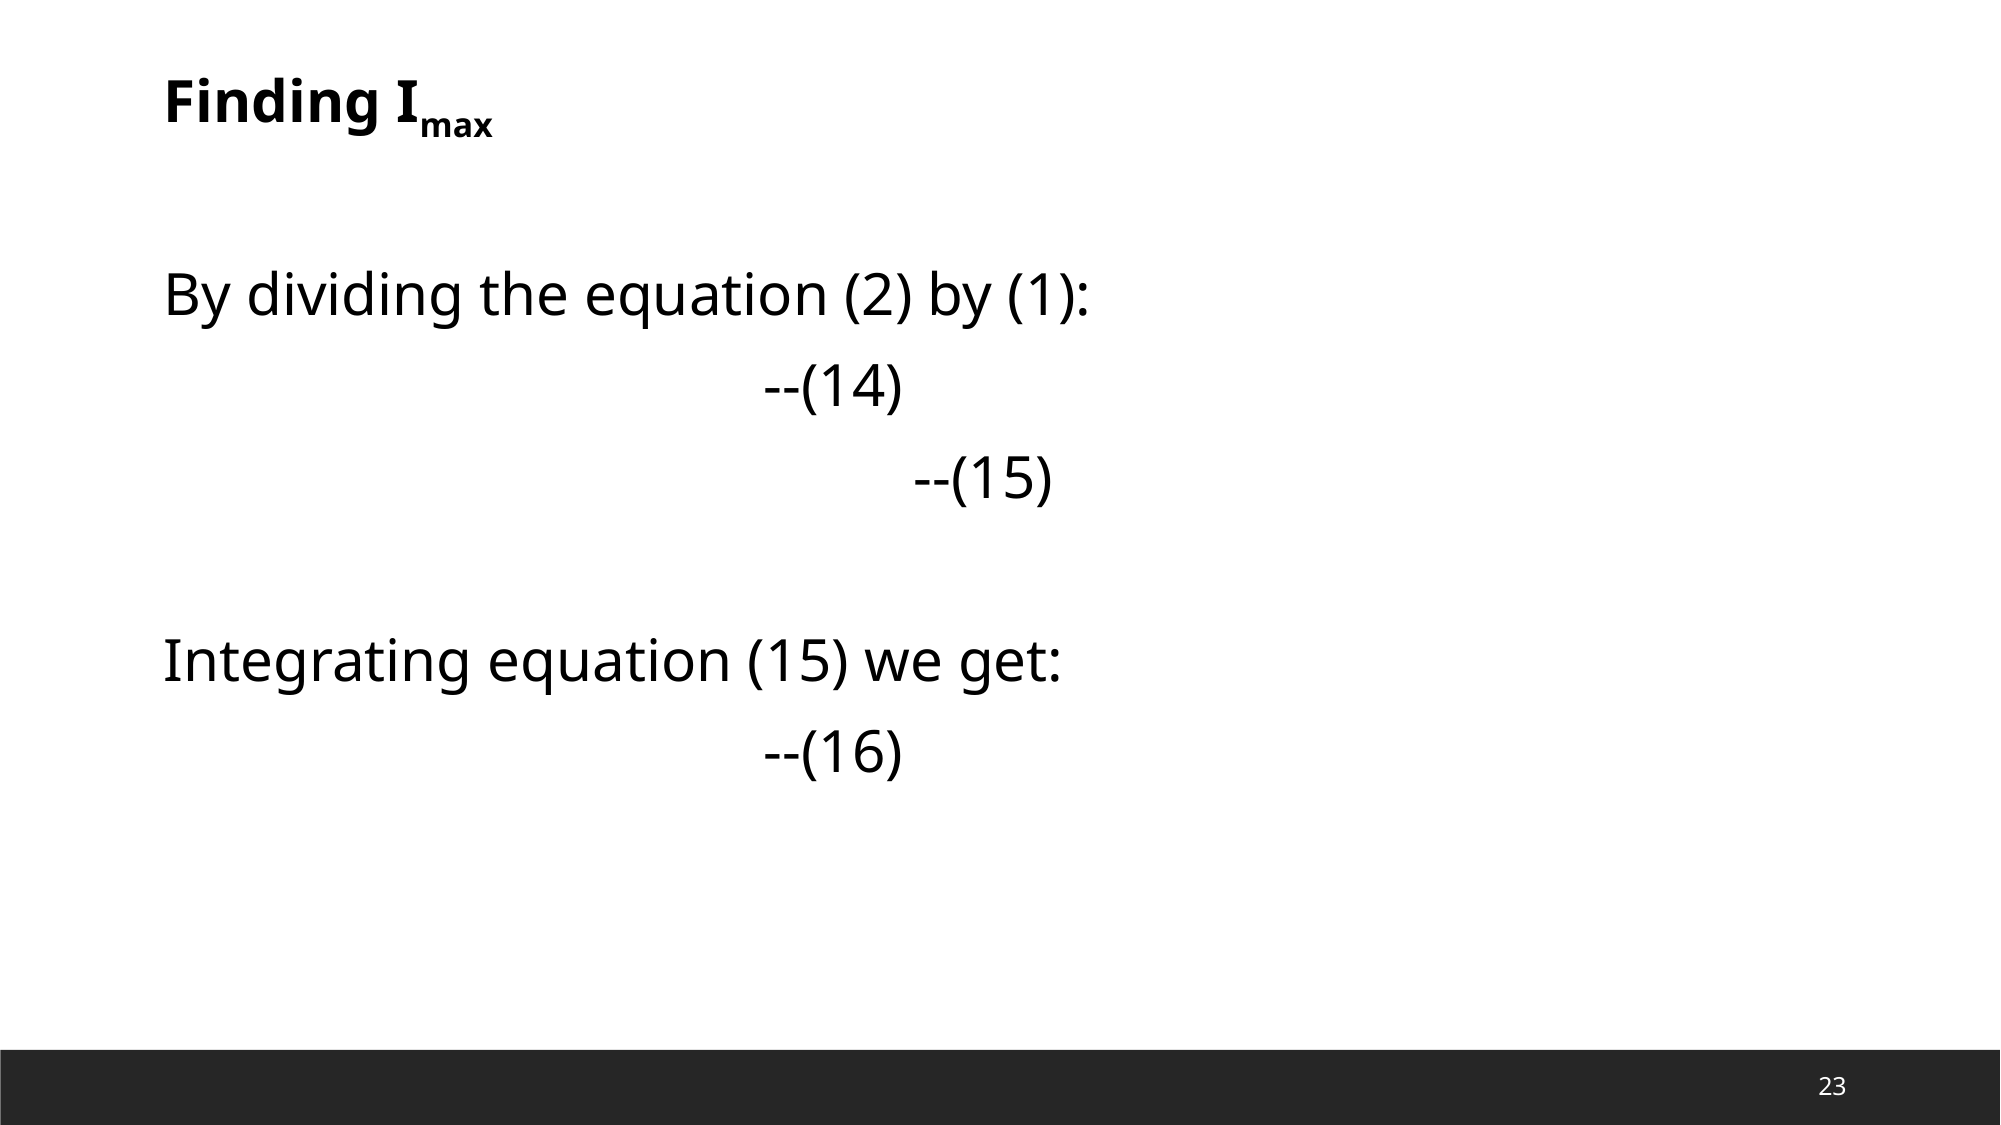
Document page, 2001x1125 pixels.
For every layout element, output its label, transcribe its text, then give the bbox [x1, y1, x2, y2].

slide_number 23 [1803, 1057, 1932, 1118]
